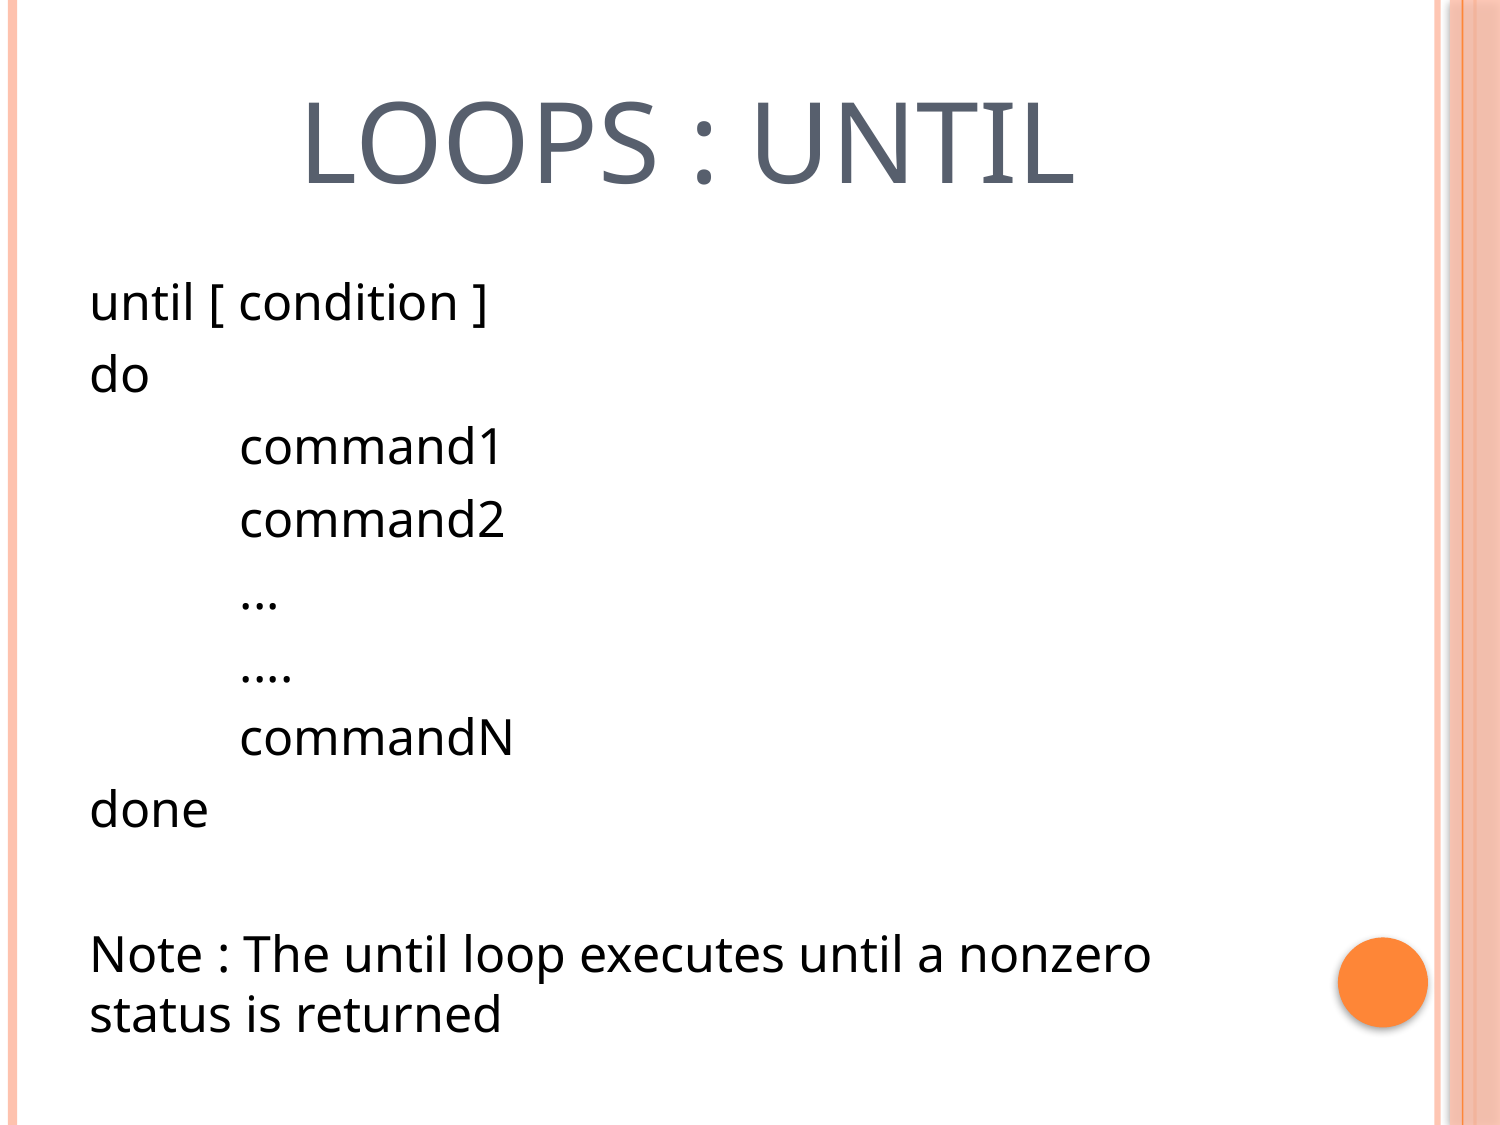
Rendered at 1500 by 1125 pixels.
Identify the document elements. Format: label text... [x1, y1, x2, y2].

list until [ condition ] do command1 command2 ... .... commandN done Note : The until loop executes until a nonzero status is returned [75, 262, 1300, 1062]
title Loops : Until [75, 45, 1300, 233]
